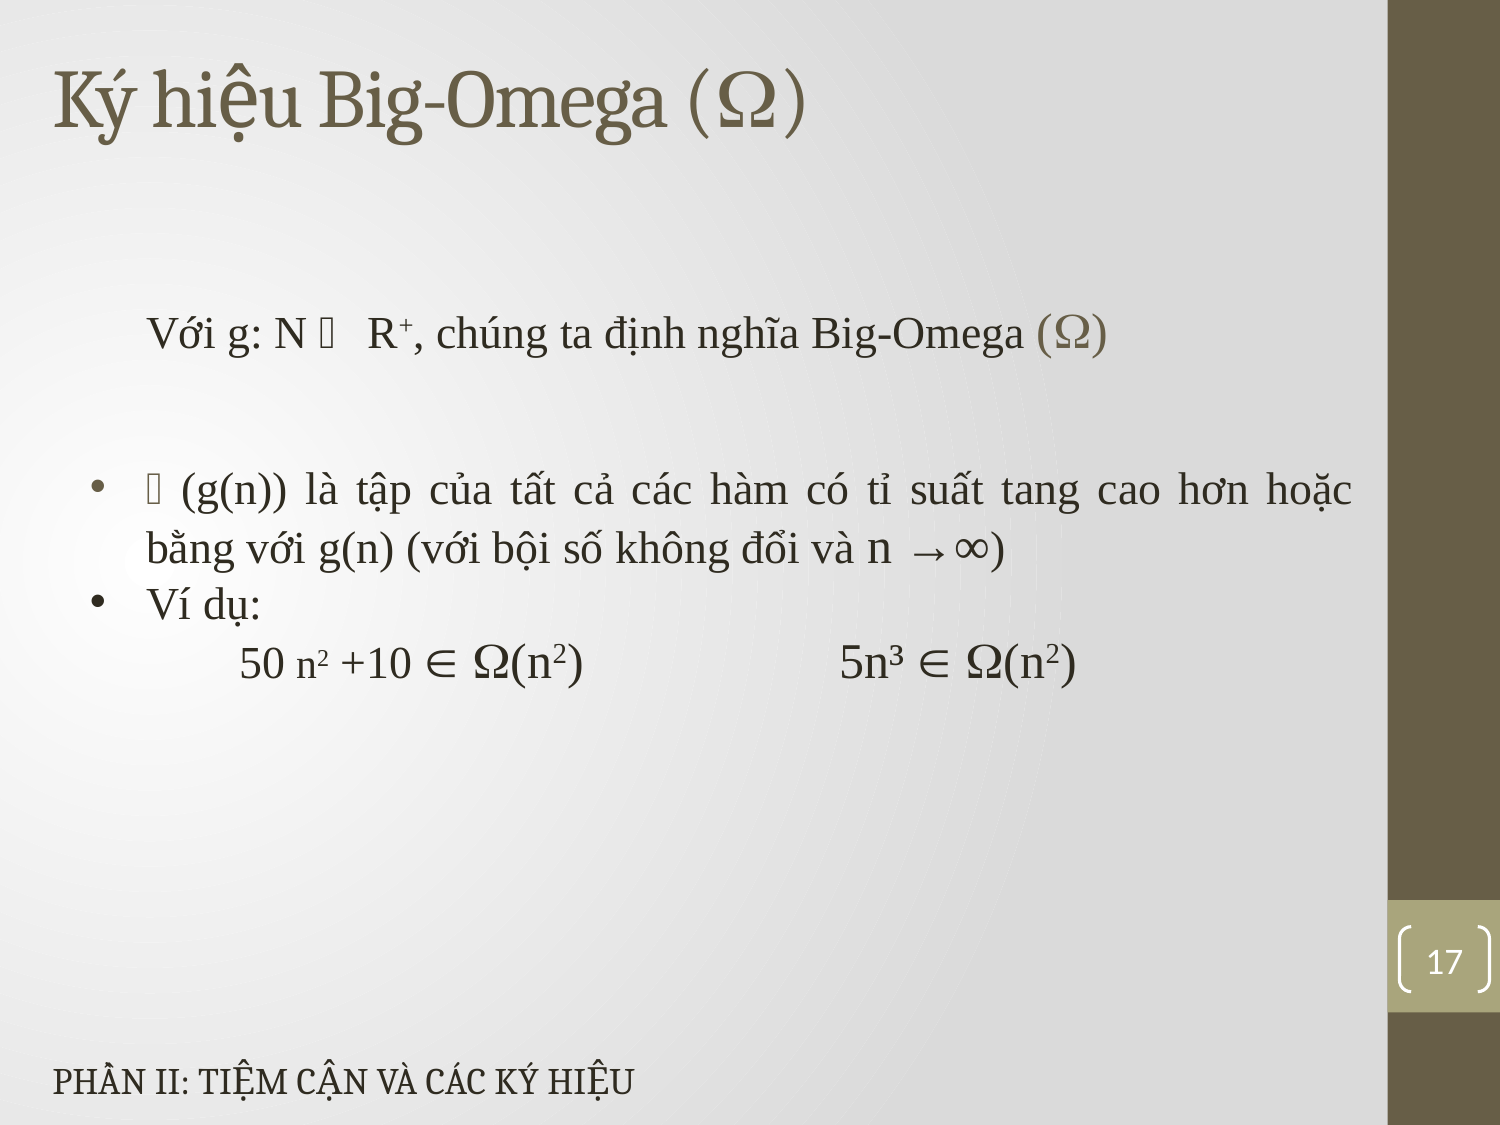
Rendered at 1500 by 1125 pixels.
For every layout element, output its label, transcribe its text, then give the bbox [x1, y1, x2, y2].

text_box Với g: N  R+, chúng ta định nghĩa Big-Omega () [131, 290, 1490, 421]
text_box (g(n)) là tập của tất cả các hàm có tỉ suất tang cao hơn hoặc bằng với g(n) (với bội số không đổi và n →∞) Ví dụ: 50 n2 +10  (n2) 5n³  (n2) [74, 451, 1369, 751]
text_box PHẦN II: TIỆM CẬN VÀ CÁC KÝ HIỆU [37, 1049, 1338, 1110]
slide_number 17 [1397, 925, 1492, 994]
text_box Ký hiệu Big-Omega () [37, 24, 1263, 163]
